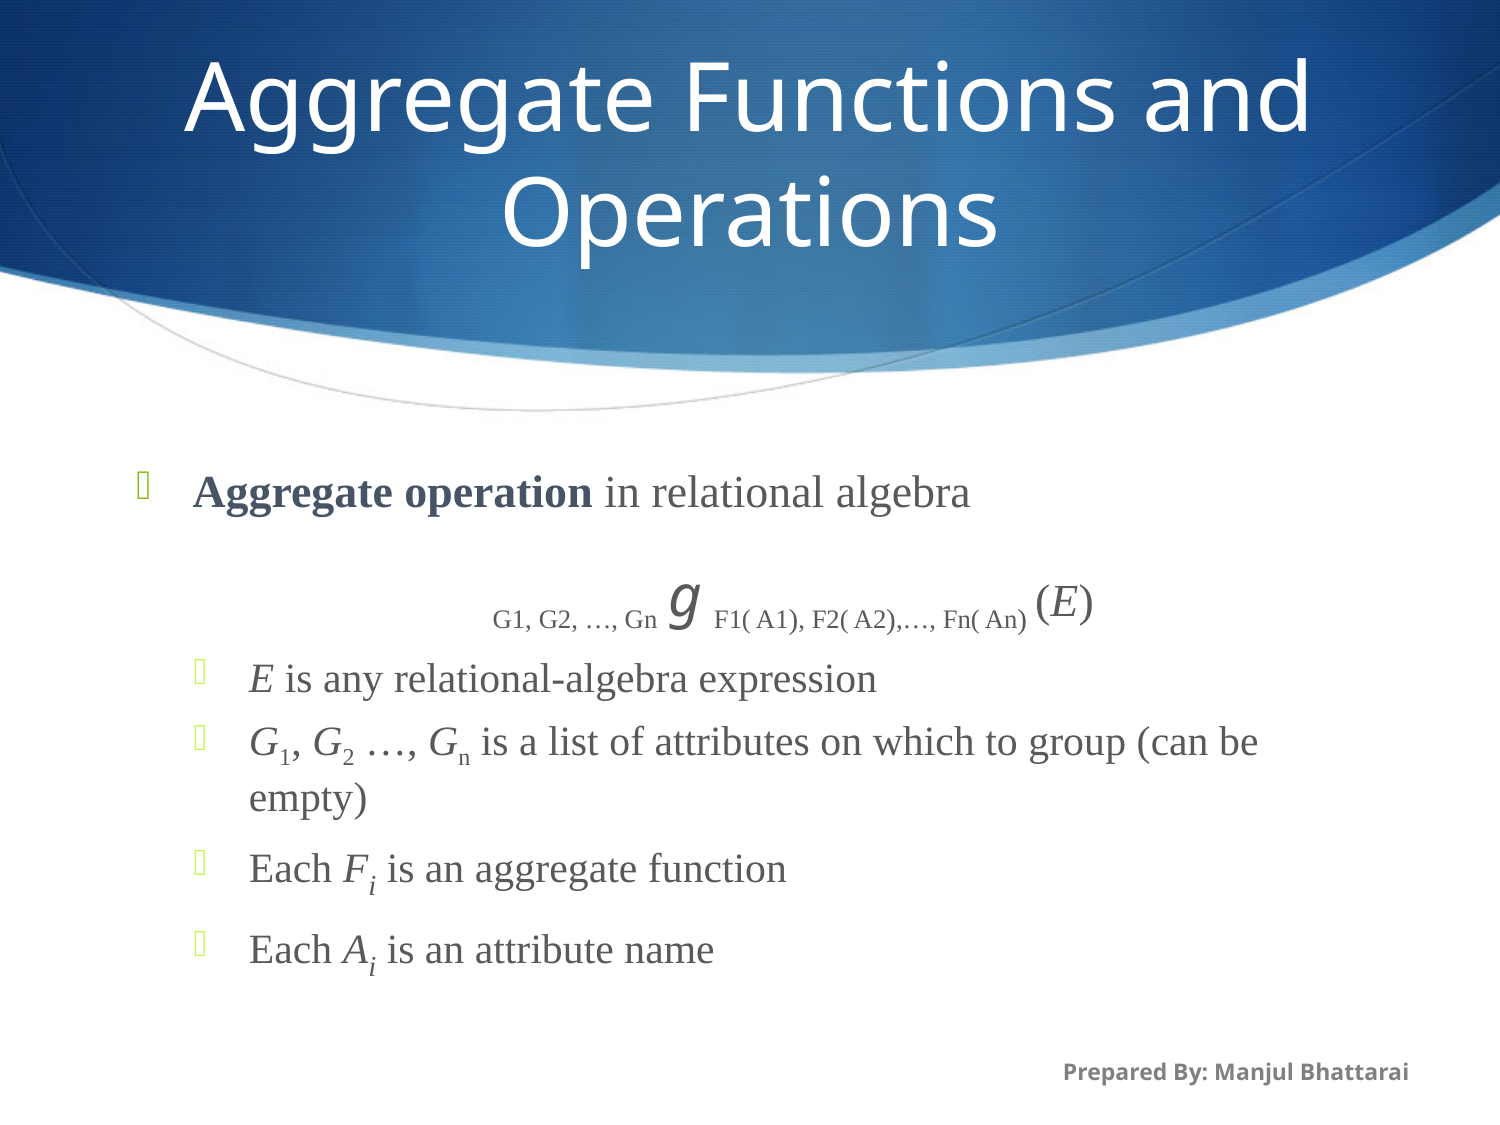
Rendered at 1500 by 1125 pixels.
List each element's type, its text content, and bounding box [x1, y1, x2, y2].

list Aggregate operation in relational algebra G1, G2, …, Gn g F1( A1), F2( A2),…, Fn( An) (E) E is any relational-algebra expression G1, G2 …, Gn is a list of attributes on which to group (can be empty) Each Fi is an aggregate function Each Ai is an attribute name [121, 454, 1379, 991]
picture [0, 0, 1500, 1125]
footer Prepared By: Manjul Bhattarai [949, 1042, 1425, 1103]
title Aggregate Functions and Operations [75, 56, 1425, 245]
